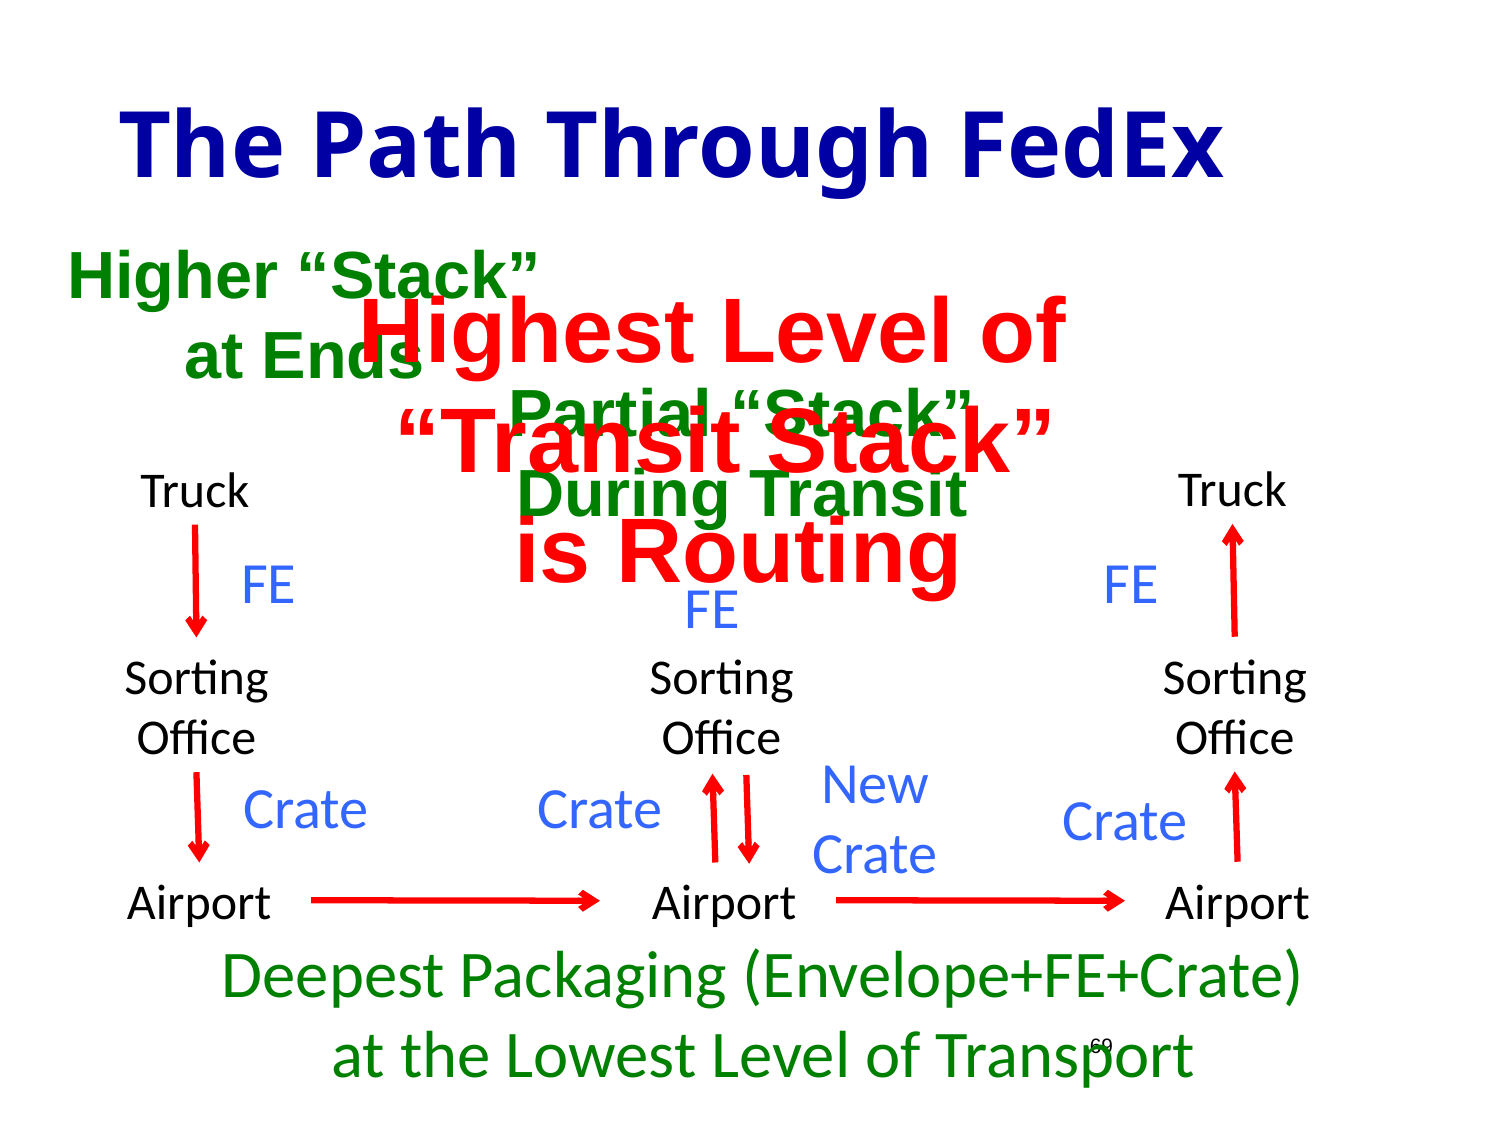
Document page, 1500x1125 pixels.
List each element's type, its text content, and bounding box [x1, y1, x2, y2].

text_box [712, 773, 716, 863]
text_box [746, 774, 750, 864]
text_box FE [199, 537, 338, 623]
text_box FE [637, 609, 788, 648]
text_box Crate [500, 762, 700, 848]
title The Path Through FedEx [103, 74, 1397, 221]
text_box Airport [1150, 861, 1325, 937]
text_box Highest Level of “Transit Stack” is Routing [344, 263, 1108, 609]
text_box Sorting Office [1147, 636, 1322, 772]
text_box Deepest Packaging (Envelope+FE+Crate) at the Lowest Level of Transport [207, 923, 1320, 1098]
text_box New Crate [774, 737, 975, 893]
text_box Truck [125, 449, 265, 525]
slide_number 69 [1074, 1025, 1425, 1100]
text_box FE [1062, 537, 1200, 623]
text_box Truck [1163, 449, 1302, 524]
text_box Sorting Office [634, 637, 809, 773]
text_box Crate [187, 762, 425, 848]
text_box Sorting Office [109, 637, 284, 773]
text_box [1234, 773, 1238, 862]
text_box Airport [112, 862, 287, 938]
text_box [196, 773, 200, 863]
text_box Crate [1025, 774, 1225, 860]
text_box Higher “Stack” at Ends [52, 224, 557, 400]
text_box Airport [637, 862, 812, 923]
